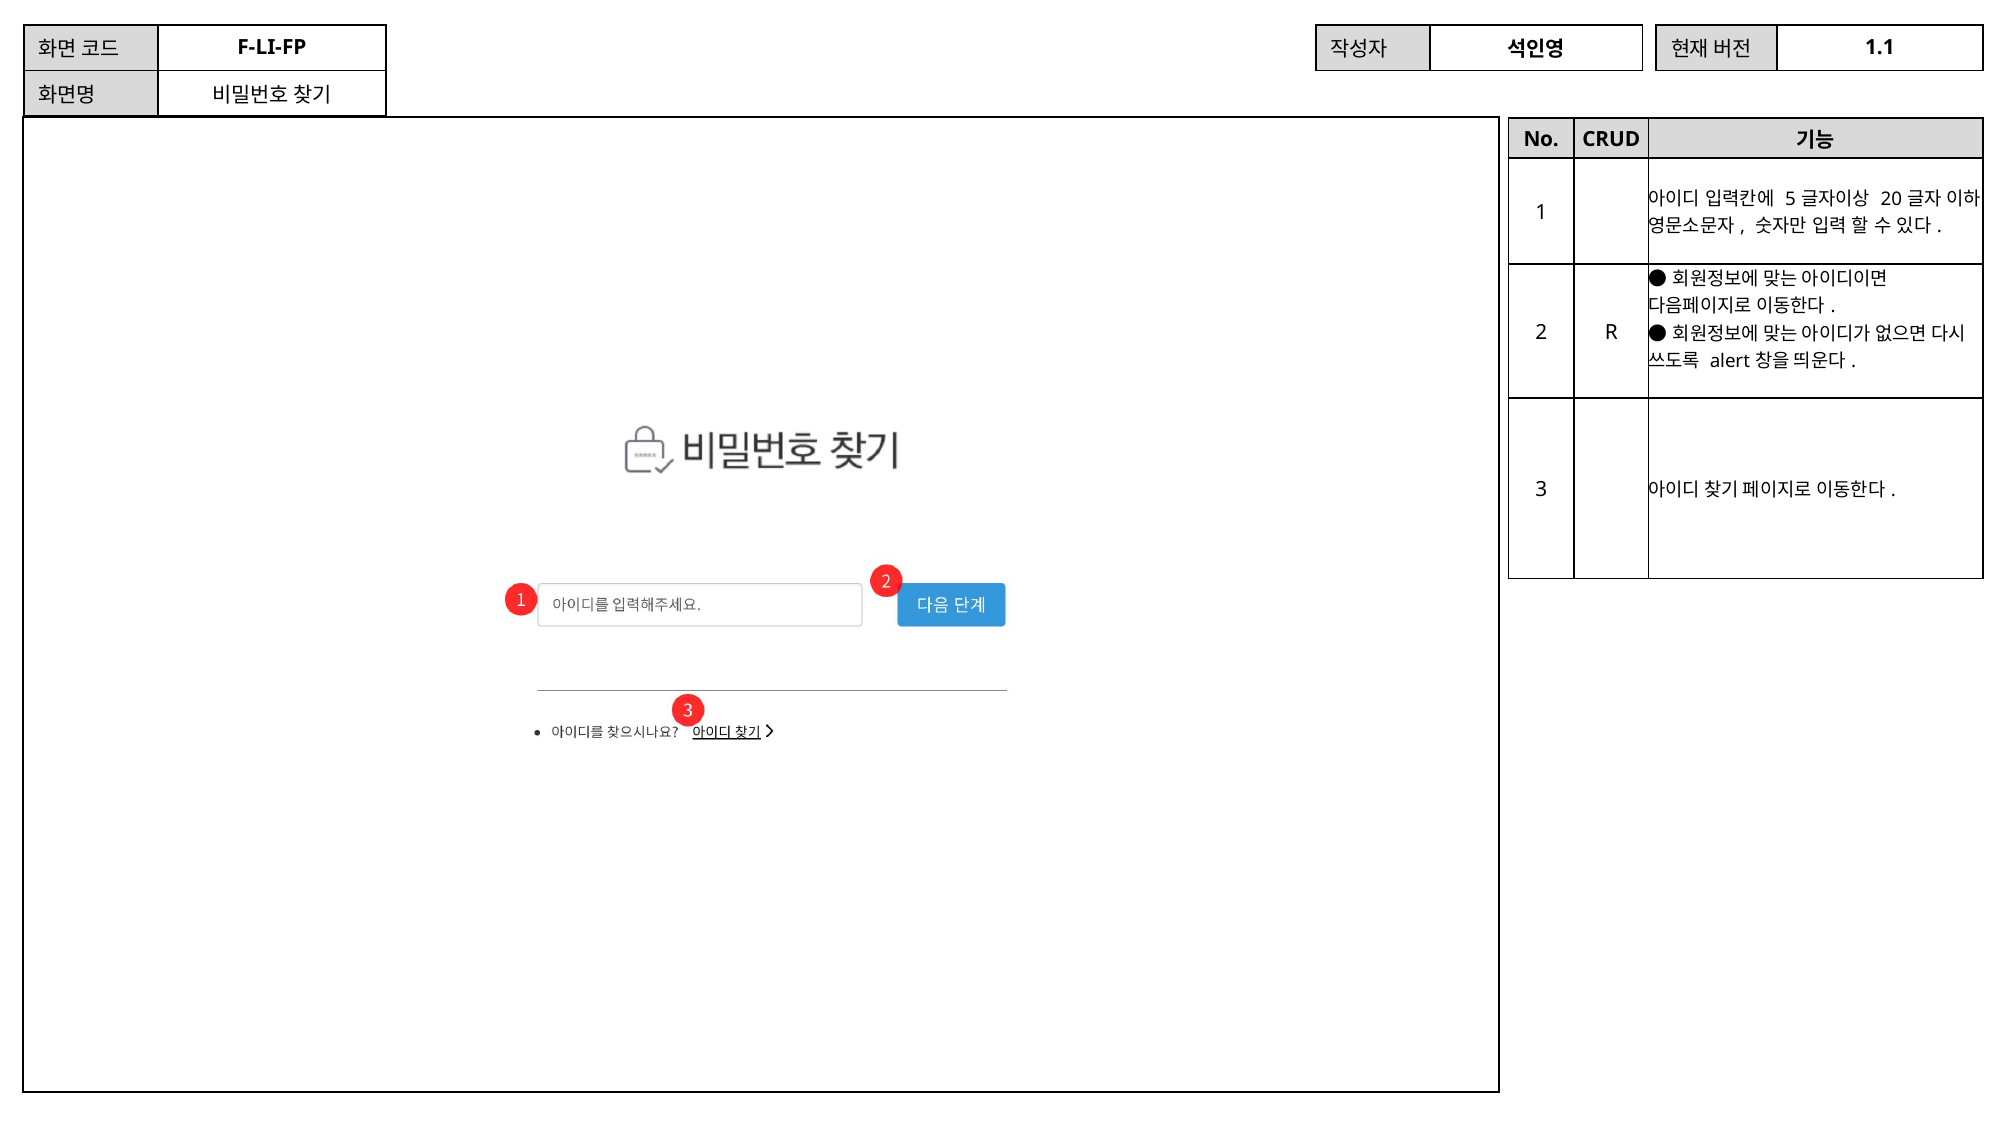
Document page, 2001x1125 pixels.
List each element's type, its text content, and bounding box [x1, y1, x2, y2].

table_header 현재 버전 [1657, 26, 1776, 70]
table_cell 3 [1509, 399, 1573, 578]
picture [110, 279, 1412, 930]
table_cell 2 [1509, 265, 1573, 397]
table_cell 1 [1509, 159, 1573, 263]
table_cell 아이디 입력칸에 5글자이상 20글자 이하 영문소문자, 숫자만 입력 할 수 있다. [1649, 159, 1982, 263]
table_header 기능 [1649, 119, 1982, 157]
table_header 1.1 [1778, 26, 1982, 70]
table_cell 화면명 [25, 71, 157, 115]
text_box [22, 116, 1500, 1093]
table_cell [1575, 399, 1648, 578]
table_cell 비밀번호 찾기 [159, 71, 385, 115]
table_cell ●회원정보에 맞는 아이디이면 다음페이지로 이동한다. ●회원정보에 맞는 아이디가 없으면 다시 쓰도록 alert창을 띄운다. [1649, 265, 1982, 397]
table_header CRUD [1575, 119, 1648, 157]
table_header F-LI-FP [159, 26, 385, 70]
table_cell 아이디 찾기 페이지로 이동한다. [1649, 399, 1982, 578]
table_header 석인영 [1431, 26, 1642, 70]
table_header 작성자 [1317, 26, 1429, 70]
table_header No. [1509, 119, 1573, 157]
table_cell [1575, 159, 1648, 263]
table_header 화면 코드 [25, 26, 157, 70]
table_cell R [1575, 265, 1648, 397]
